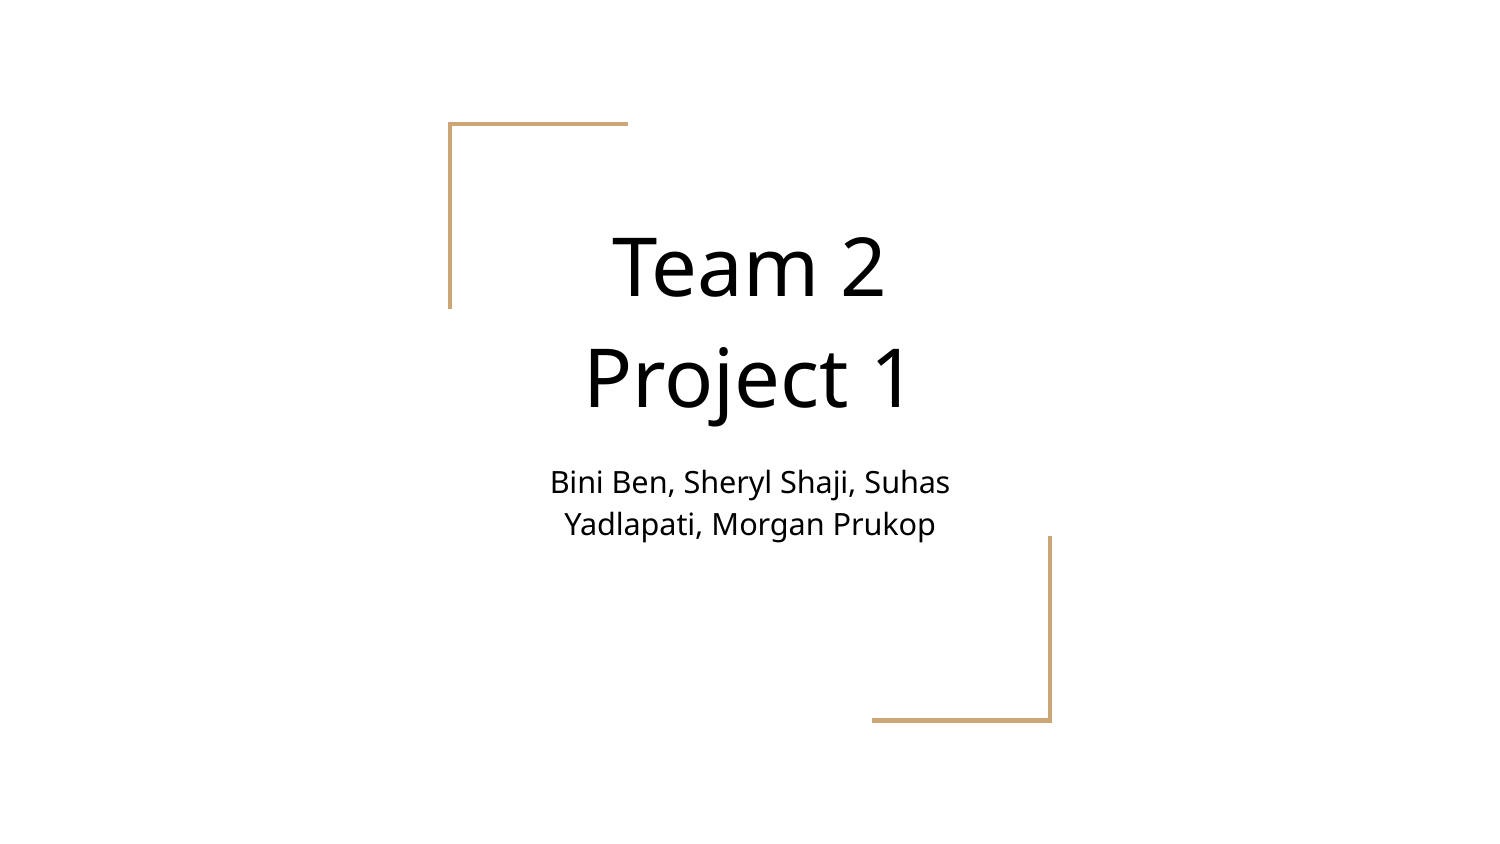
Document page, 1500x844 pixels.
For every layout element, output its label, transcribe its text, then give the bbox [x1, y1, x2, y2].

title Team 2 Project 1 [499, 194, 1001, 446]
subtitle Bini Ben, Sheryl Shaji, Suhas Yadlapati, Morgan Prukop [499, 446, 1001, 562]
